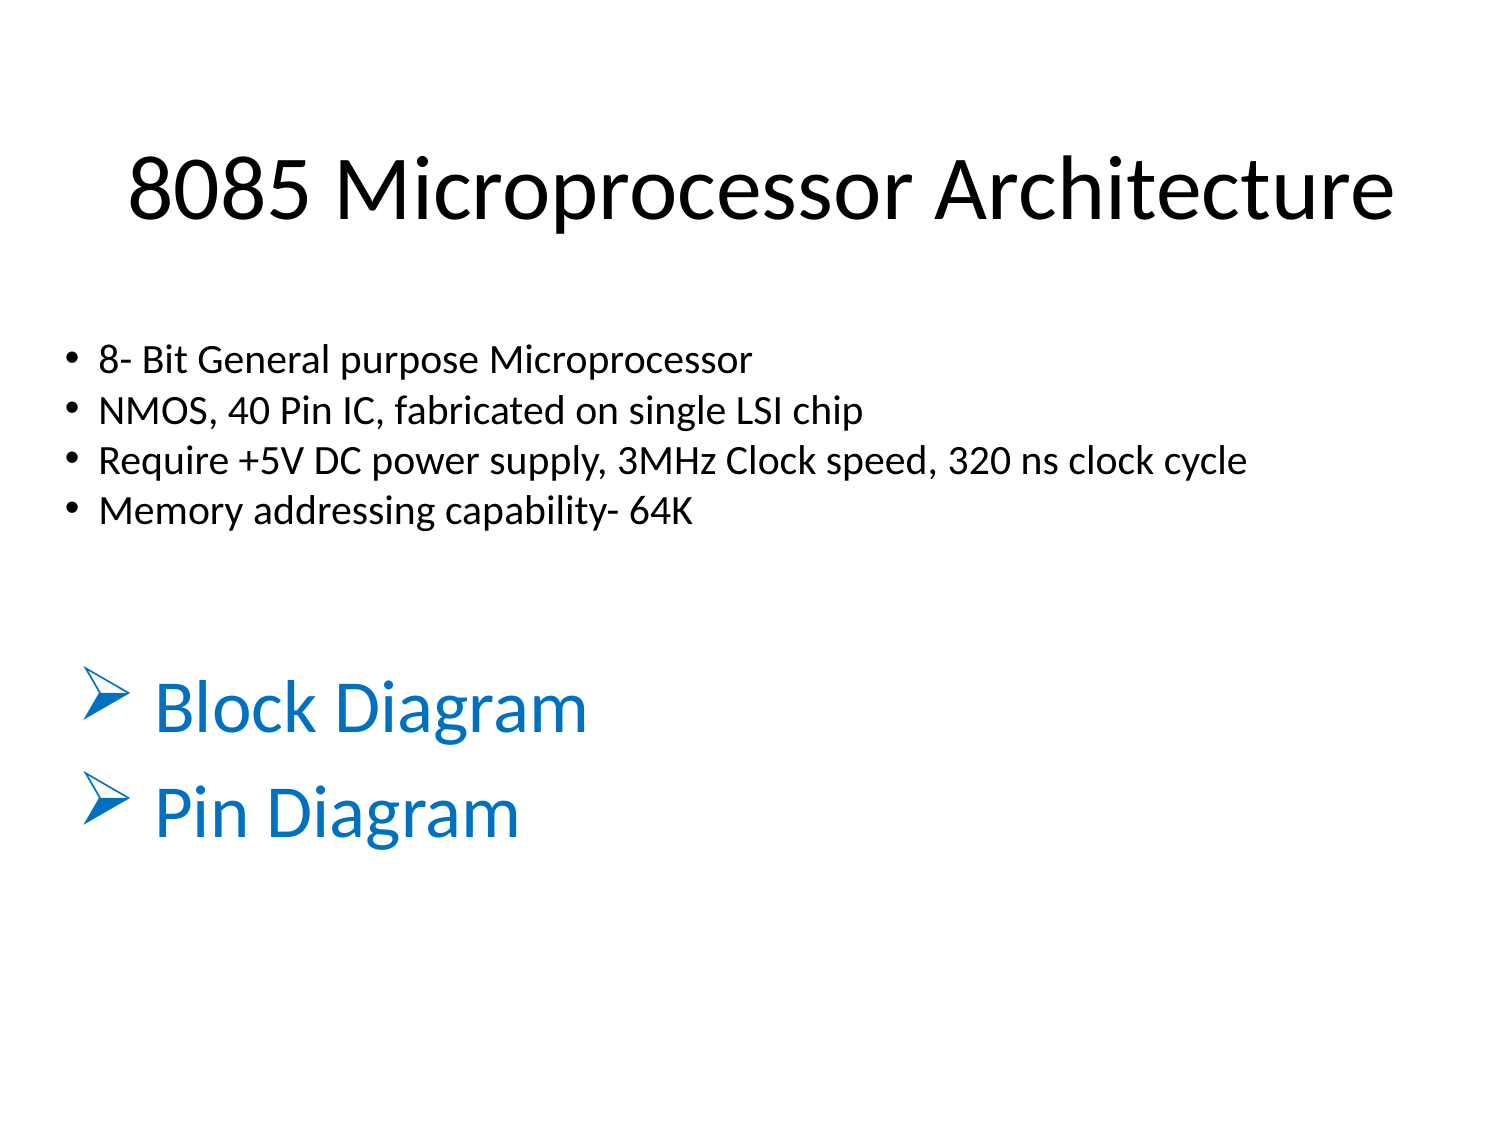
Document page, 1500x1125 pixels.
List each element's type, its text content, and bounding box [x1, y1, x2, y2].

subtitle Block Diagram Pin Diagram [62, 650, 1238, 938]
title 8085 Microprocessor Architecture [99, 62, 1425, 304]
text_box 8- Bit General purpose Microprocessor NMOS, 40 Pin IC, fabricated on single LSI chip Require +5V DC power supply, 3MHz Clock speed, 320 ns clock cycle Memory addressing capability- 64K [50, 324, 1375, 590]
